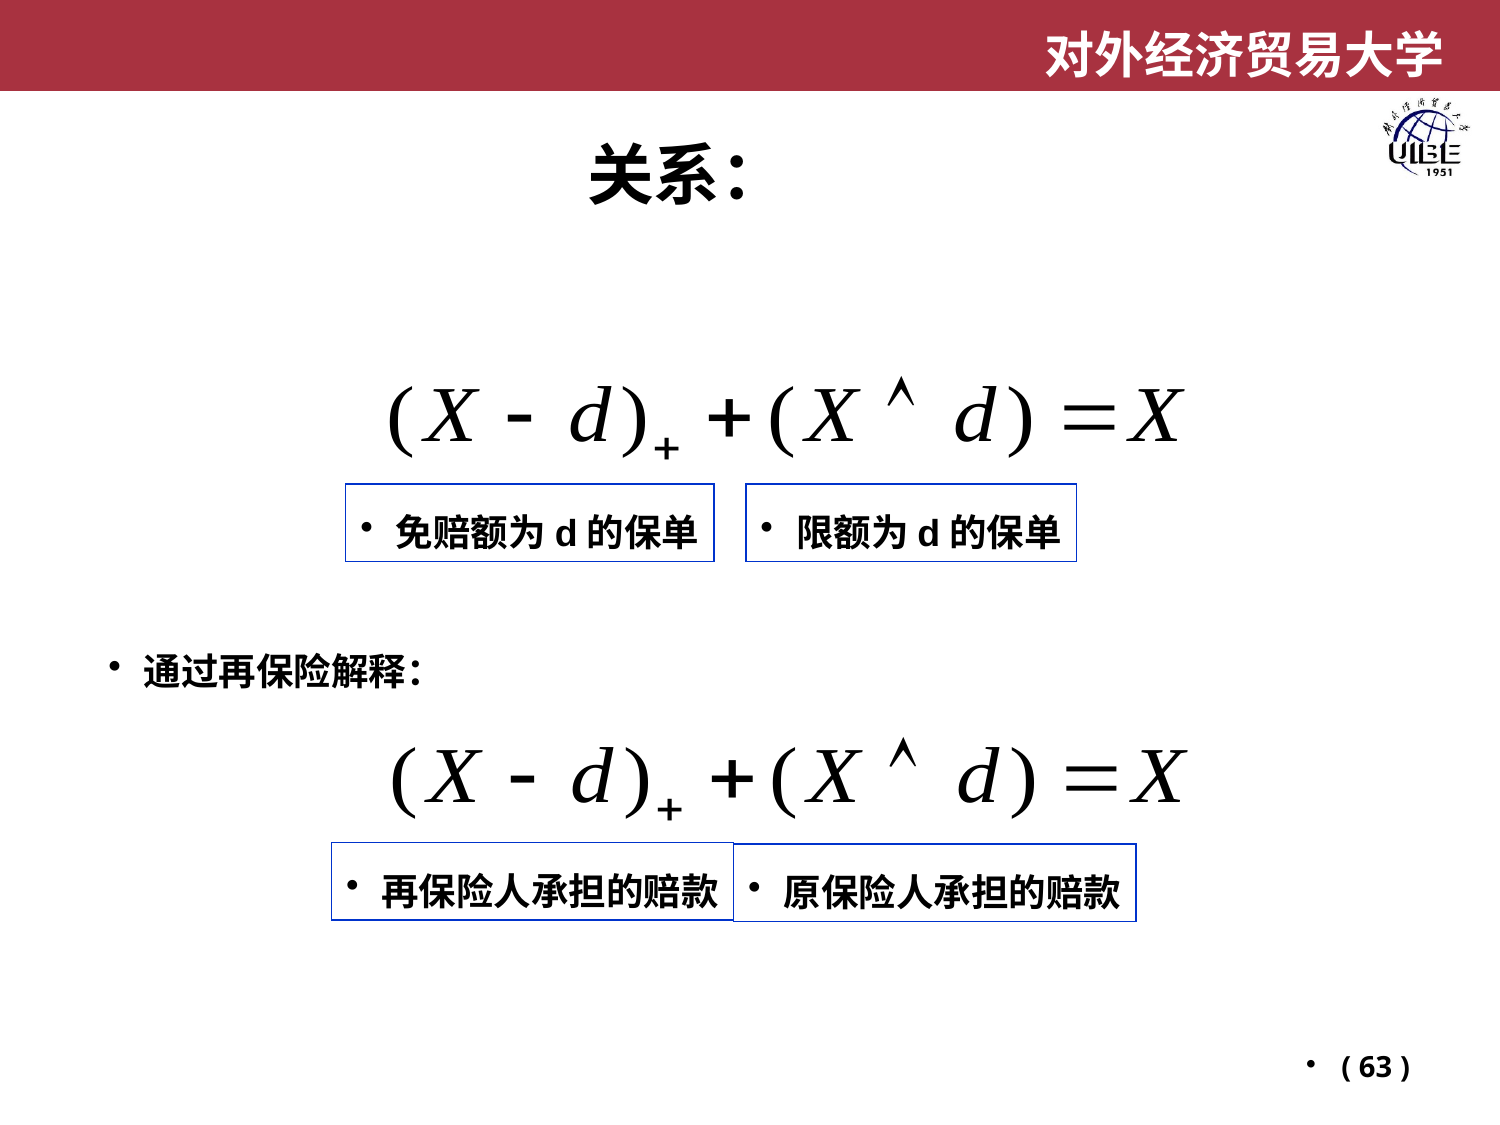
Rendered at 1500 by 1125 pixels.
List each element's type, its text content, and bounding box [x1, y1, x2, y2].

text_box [374, 362, 1213, 482]
title 关系： [68, 125, 1307, 275]
text_box 原保险人承担的赔款 [733, 852, 1136, 922]
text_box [377, 723, 1216, 843]
text_box 再保险人承担的赔款 [331, 842, 733, 921]
slide_number ( 63 ) [1074, 1024, 1425, 1103]
picture [0, 0, 1500, 182]
text_box 限额为d的保单 [745, 491, 1077, 562]
text_box 通过再保险解释： [93, 622, 459, 701]
text_box 免赔额为d的保单 [345, 483, 715, 562]
